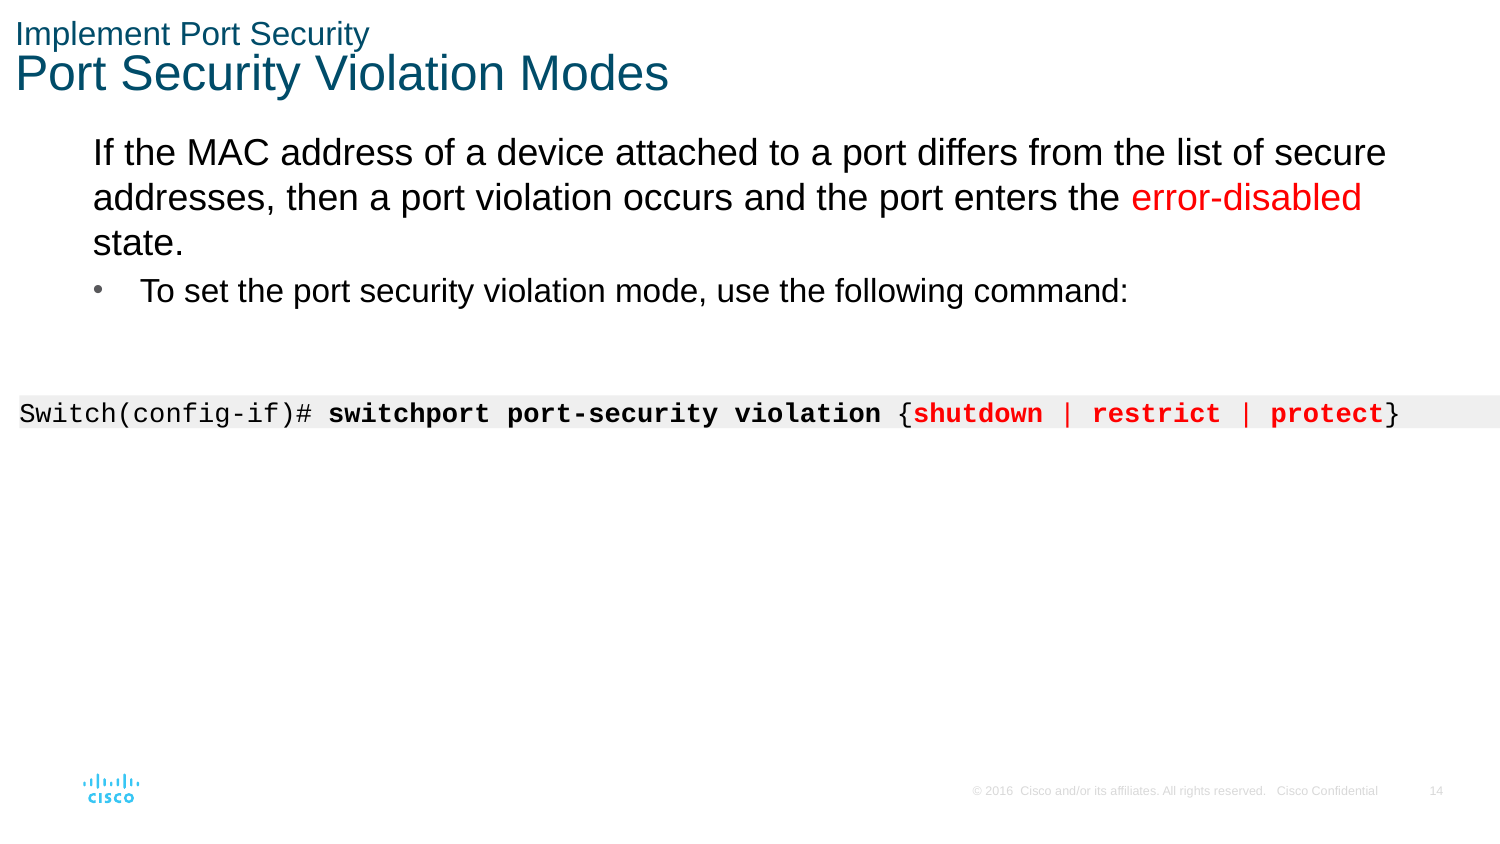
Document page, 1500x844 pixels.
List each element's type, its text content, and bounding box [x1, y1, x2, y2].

title Implement Port Security Port Security Violation Modes [0, 0, 1369, 121]
text_box Switch(config-if)# switchport port-security violation {shutdown | restrict | protect} [19, 395, 1500, 429]
list If the MAC address of a device attached to a port differs from the list of secure addresses, then a port violation occurs and the port enters the error-disabled state. To set the port security violation mode, use the following command: [77, 120, 1437, 327]
